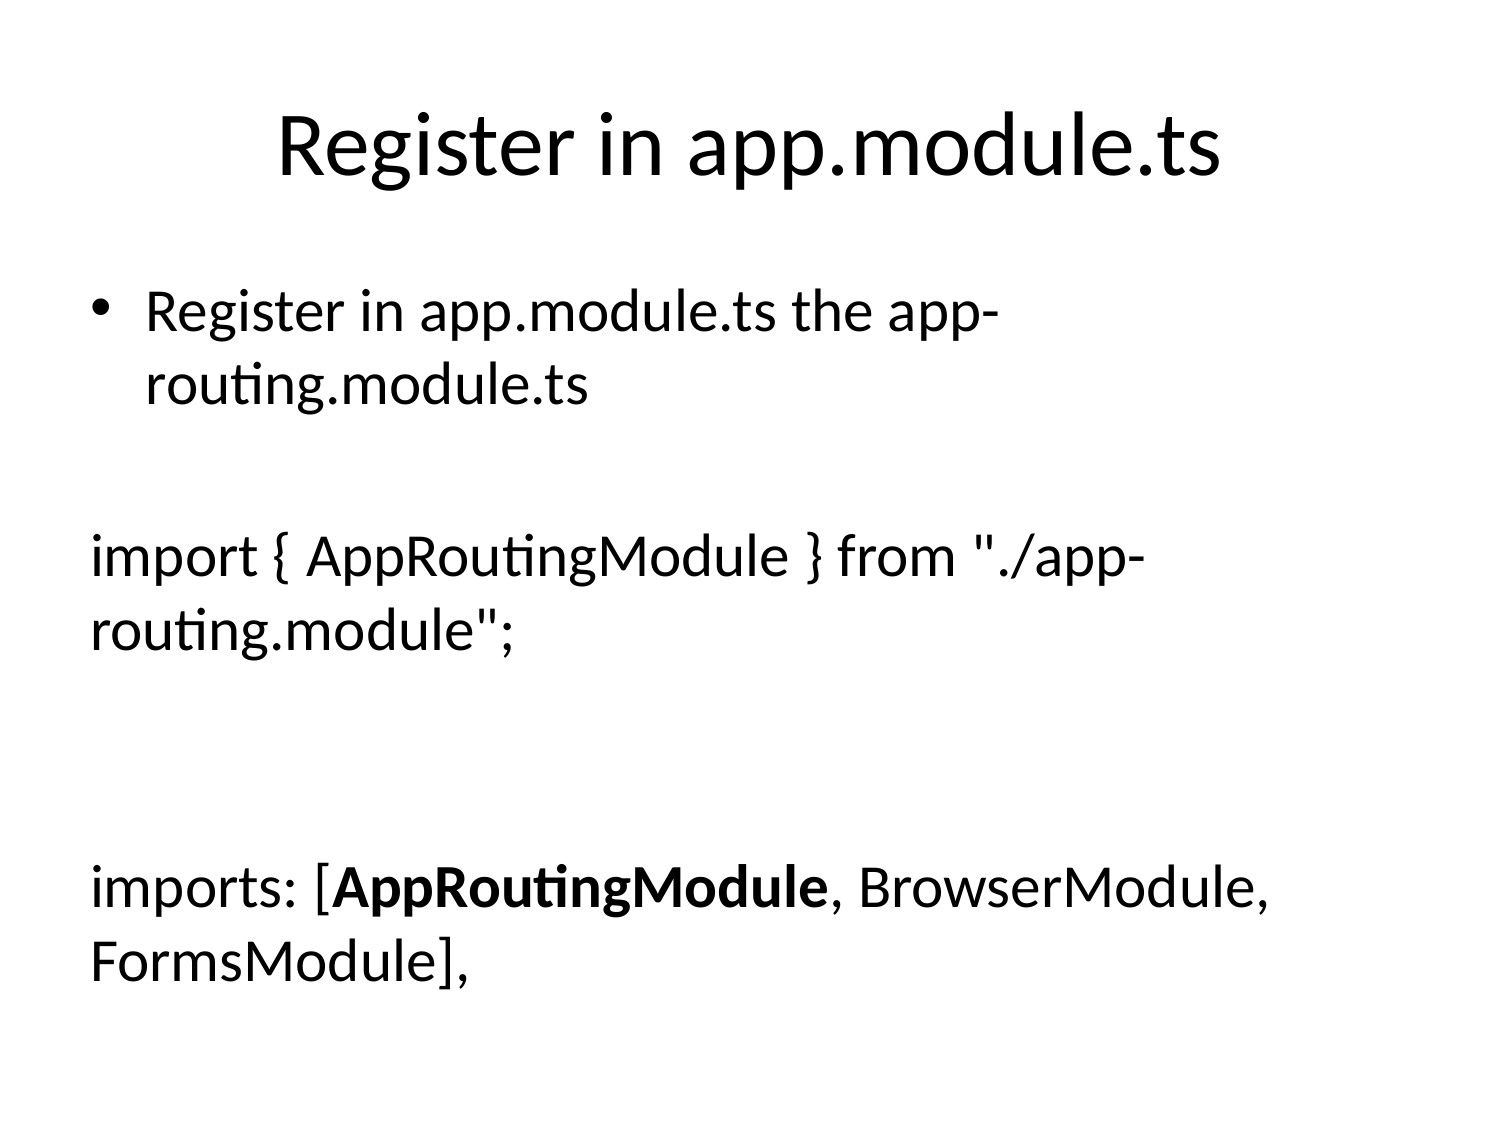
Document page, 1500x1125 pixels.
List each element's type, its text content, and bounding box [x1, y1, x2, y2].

list Register in app.module.ts the app-routing.module.ts import { AppRoutingModule } from "./app-routing.module"; imports: [AppRoutingModule, BrowserModule, FormsModule], [75, 262, 1425, 1005]
title Register in app.module.ts [75, 45, 1425, 233]
